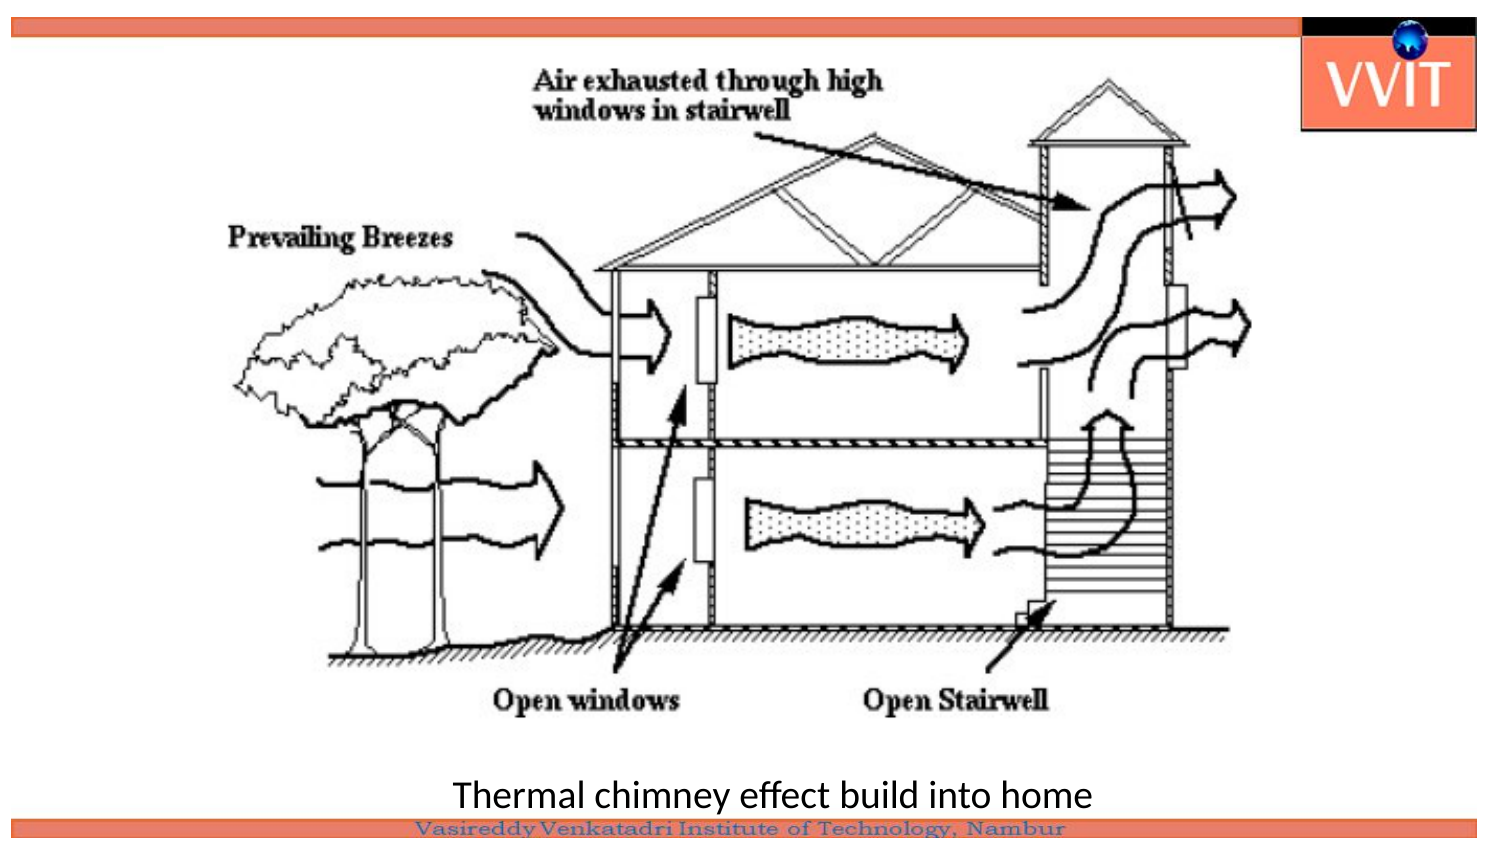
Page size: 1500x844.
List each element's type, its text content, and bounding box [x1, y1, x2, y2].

picture [11, 17, 1477, 838]
text_box Thermal chimney effect build into home [292, 761, 1254, 824]
